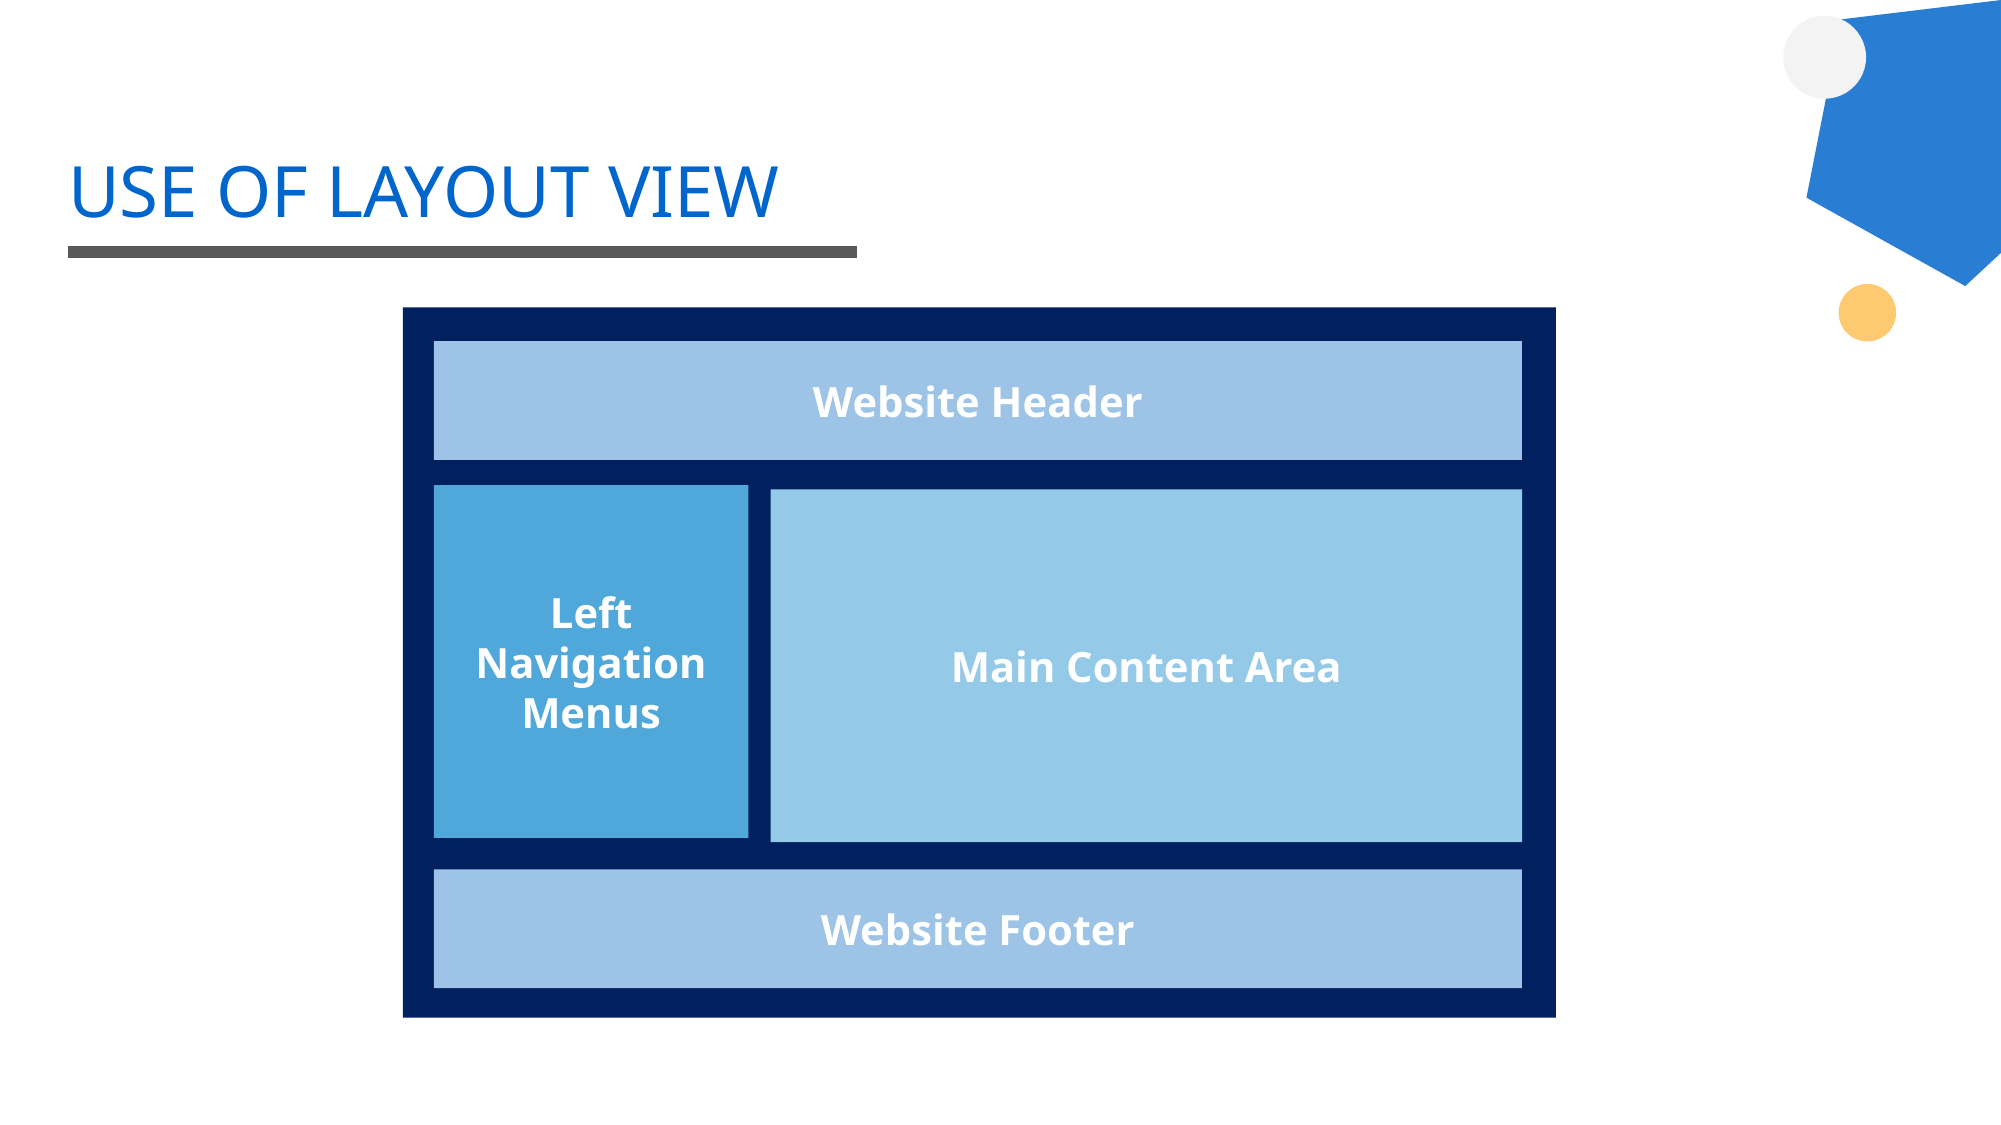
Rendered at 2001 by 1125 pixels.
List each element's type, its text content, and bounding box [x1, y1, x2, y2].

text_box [402, 307, 1557, 1018]
title USE OF LAYOUT VIEW [68, 144, 1932, 249]
